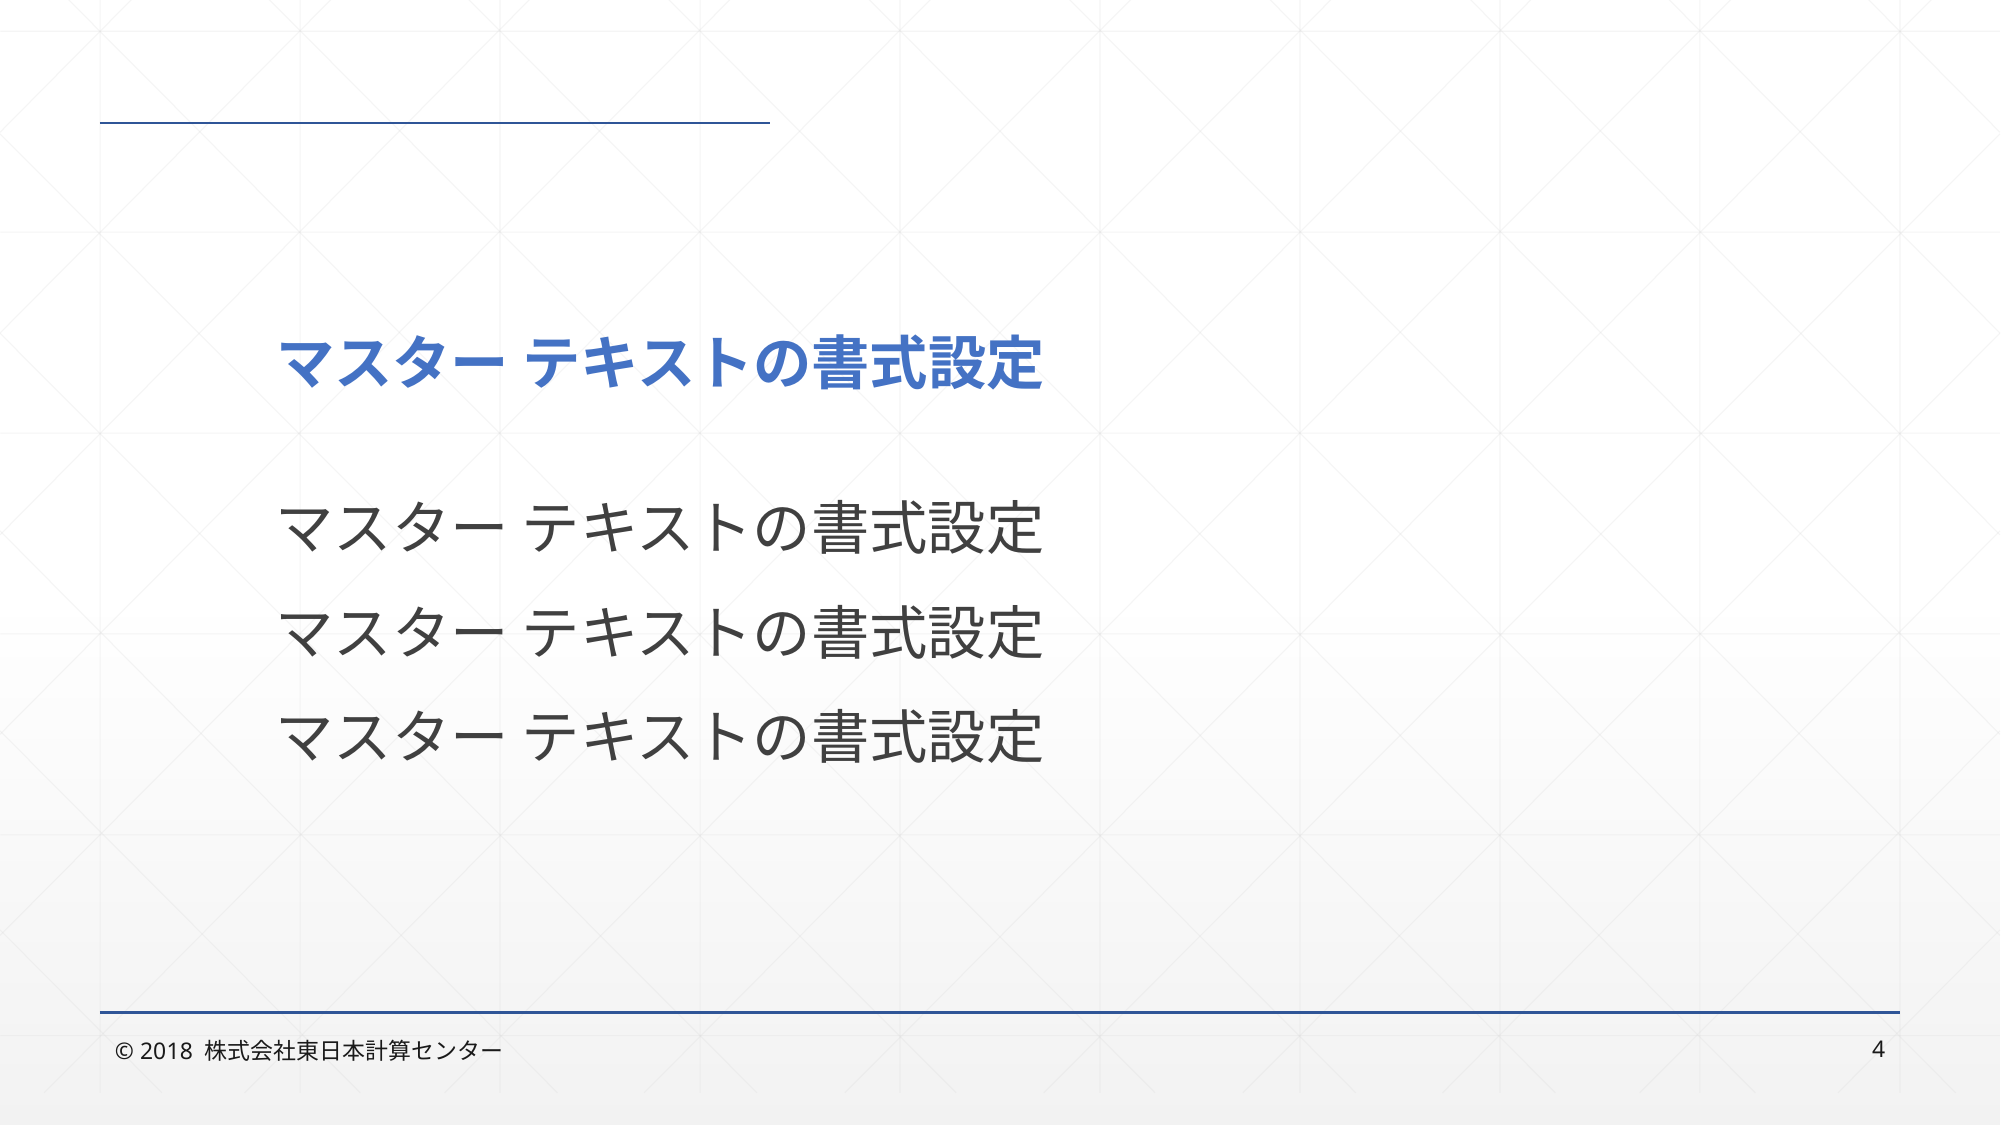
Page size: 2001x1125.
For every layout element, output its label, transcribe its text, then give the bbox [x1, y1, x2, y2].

slide_number 4 [1749, 1031, 1901, 1069]
footer © 2018 株式会社東日本計算センター [99, 1031, 1106, 1069]
